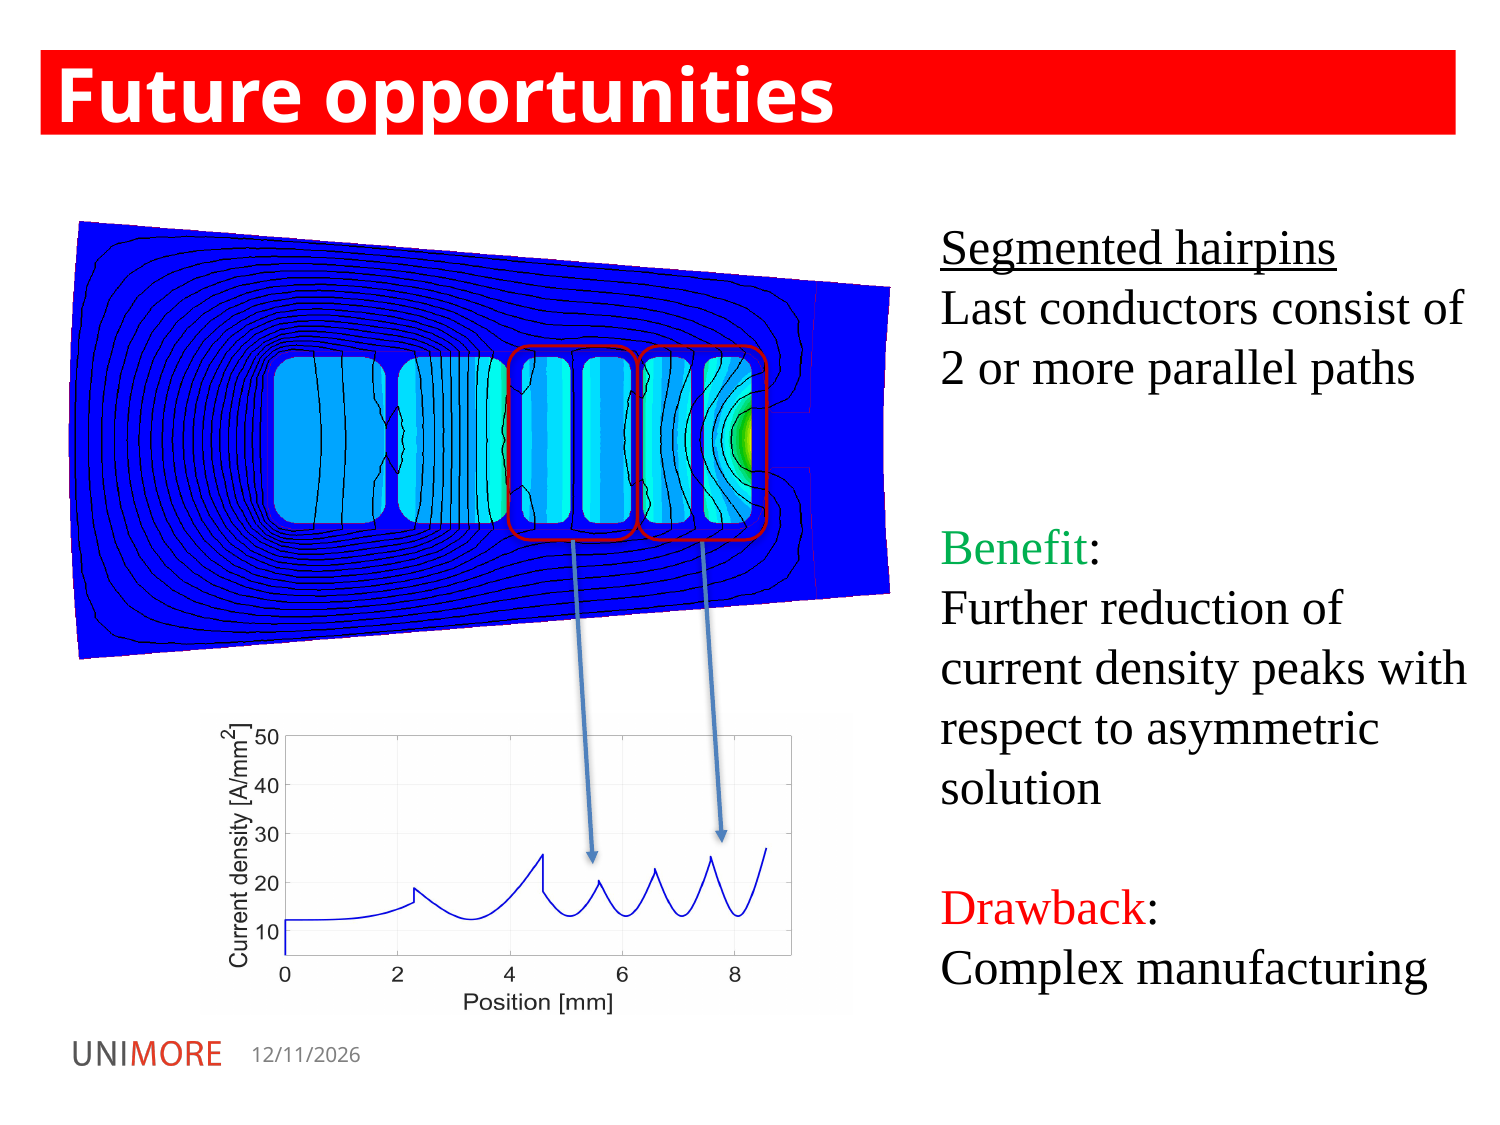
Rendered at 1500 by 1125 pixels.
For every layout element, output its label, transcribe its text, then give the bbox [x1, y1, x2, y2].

text_box Segmented hairpins Last conductors consist of 2 or more parallel paths Benefit: Further reduction of current density peaks with respect to asymmetric solution Drawback: Complex manufacturing [925, 207, 1490, 1003]
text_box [55, 215, 926, 1016]
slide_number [236, 1034, 390, 1095]
title Future opportunities [40, 50, 1456, 135]
picture [70, 1039, 224, 1069]
